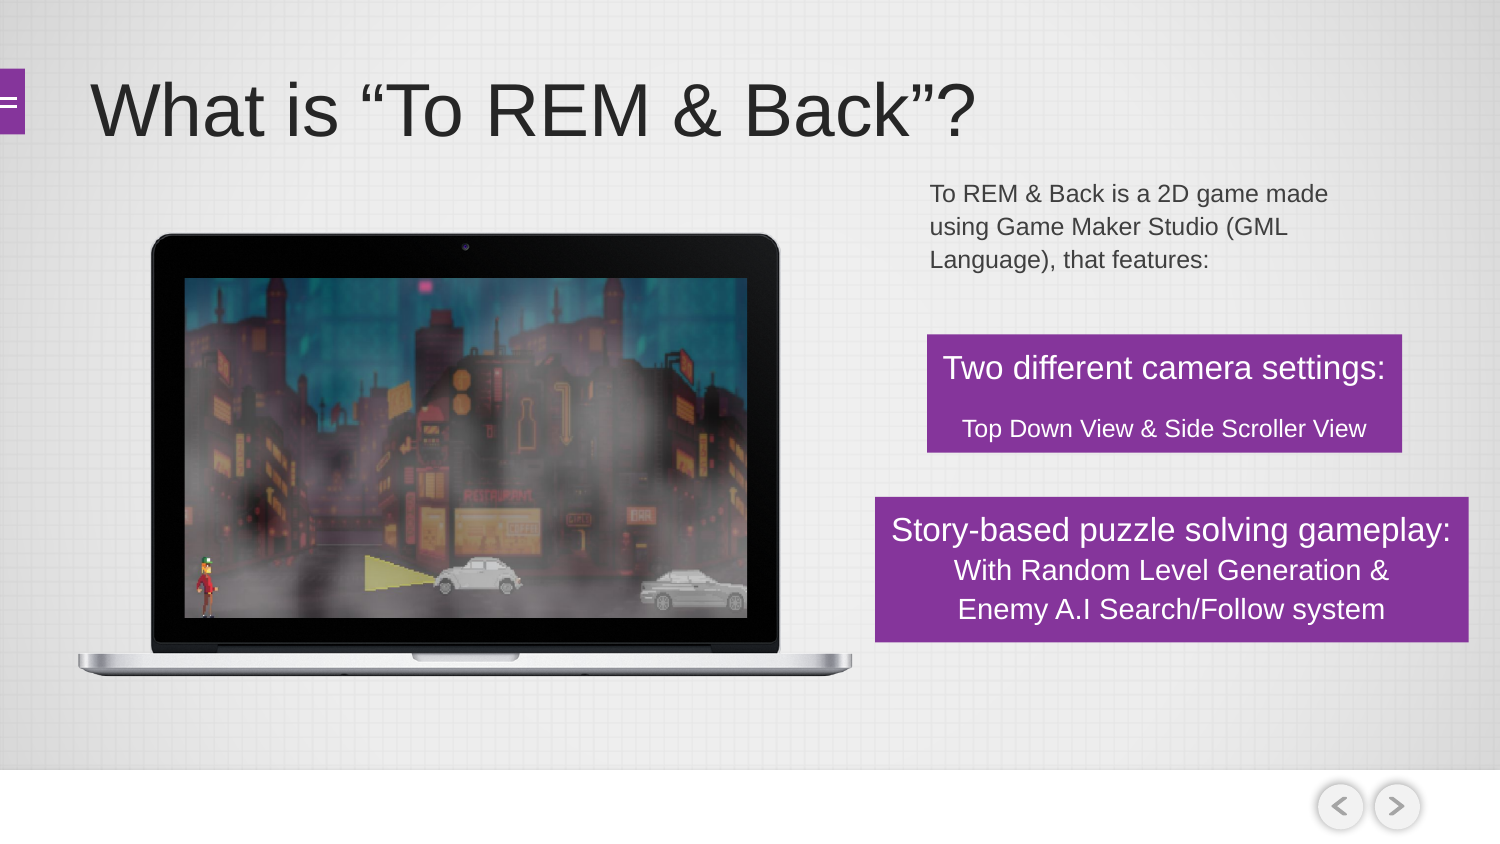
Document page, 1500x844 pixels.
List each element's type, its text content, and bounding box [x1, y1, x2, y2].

list Two different camera settings: Top Down View & Side Scroller View [927, 334, 1403, 453]
list Story-based puzzle solving gameplay: With Random Level Generation & Enemy A.I Search/Follow system [875, 496, 1469, 643]
list To REM & Back is a 2D game made using Game Maker Studio (GML Language), that features: [914, 167, 1403, 268]
picture [0, 0, 1500, 770]
title What is “To REM & Back”? [75, 71, 1325, 142]
